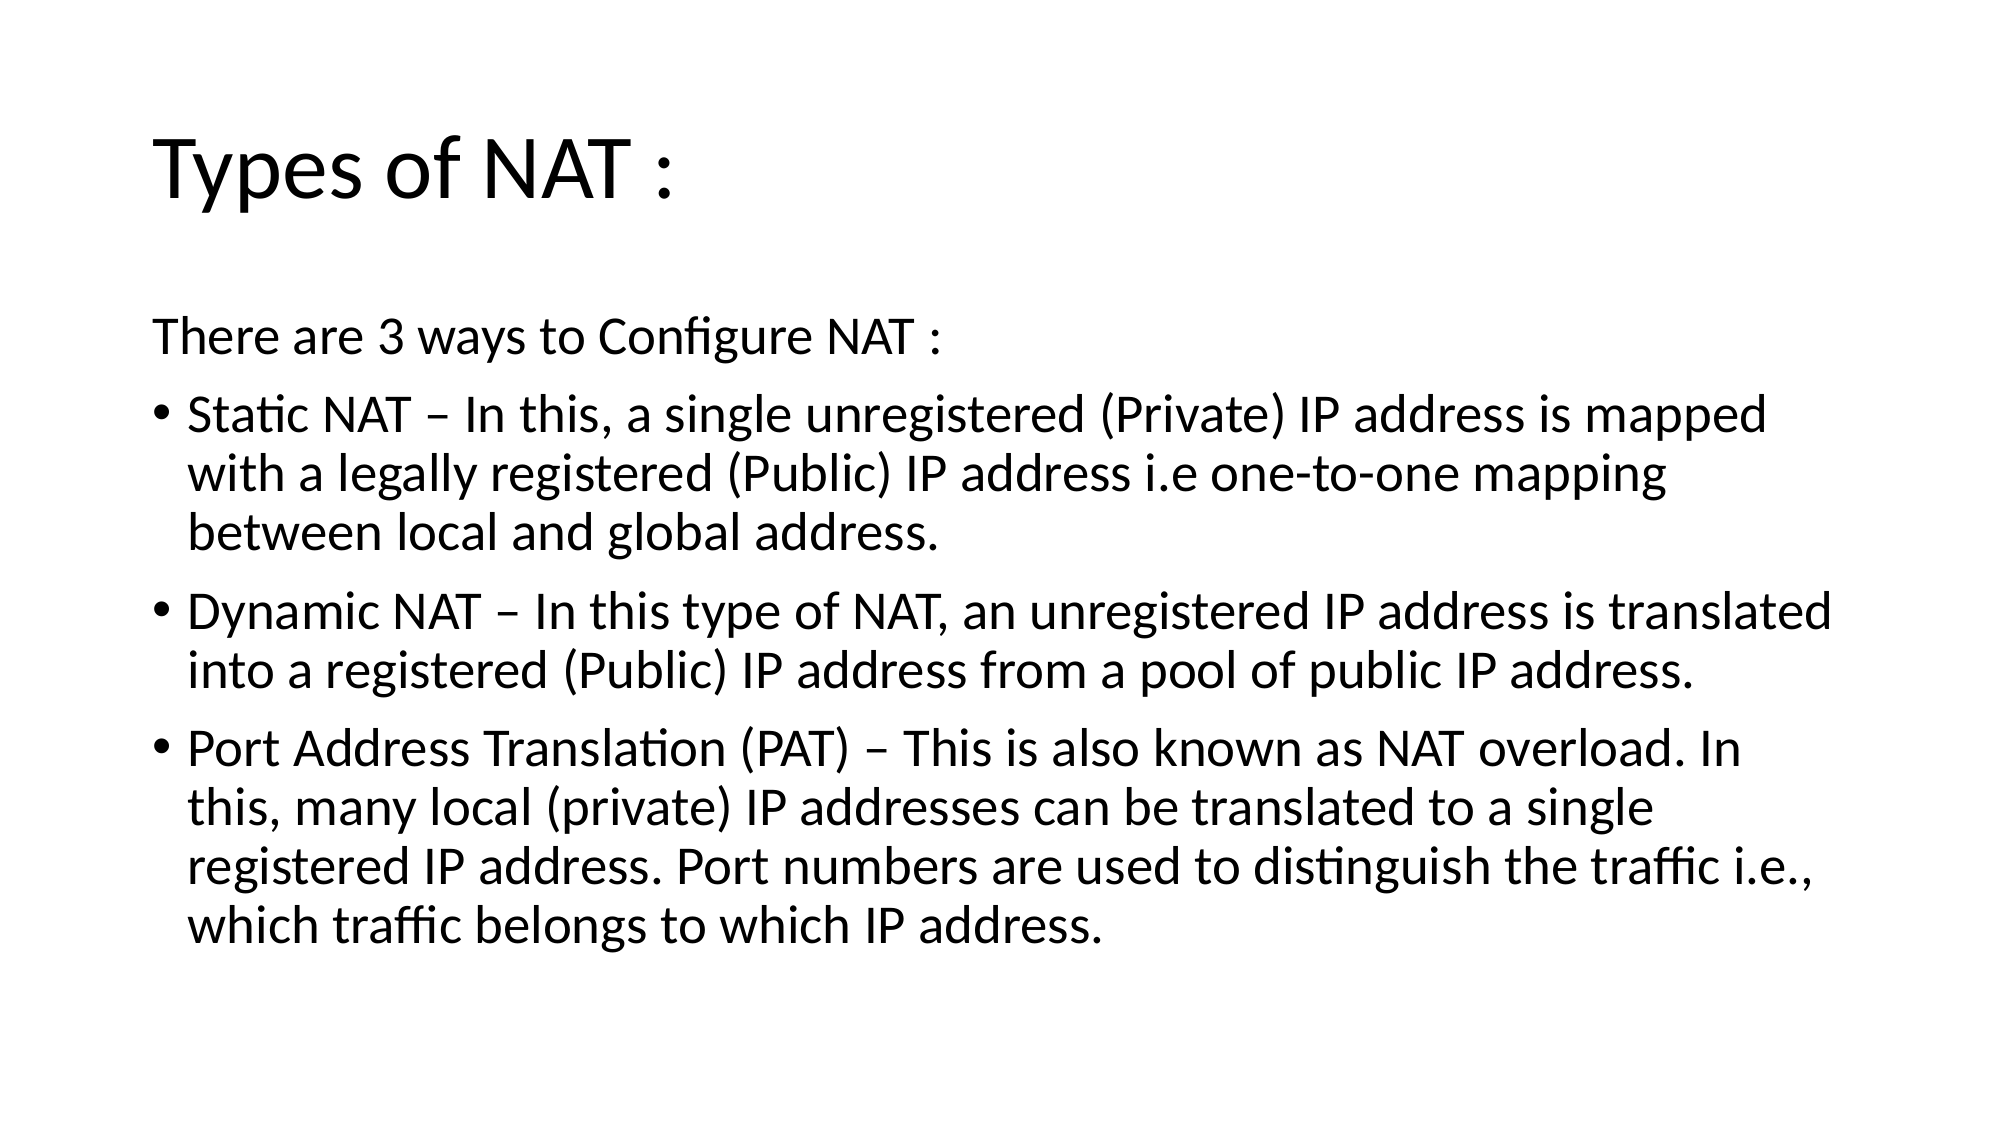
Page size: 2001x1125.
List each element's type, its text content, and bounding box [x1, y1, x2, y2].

list There are 3 ways to Configure NAT : Static NAT – In this, a single unregistered (Private) IP address is mapped with a legally registered (Public) IP address i.e one-to-one mapping between local and global address. Dynamic NAT – In this type of NAT, an unregistered IP address is translated into a registered (Public) IP address from a pool of public IP address. Port Address Translation (PAT) – This is also known as NAT overload. In this, many local (private) IP addresses can be translated to a single registered IP address. Port numbers are used to distinguish the traffic i.e., which traffic belongs to which IP address. [137, 299, 1863, 1014]
title Types of NAT : [137, 59, 1863, 278]
